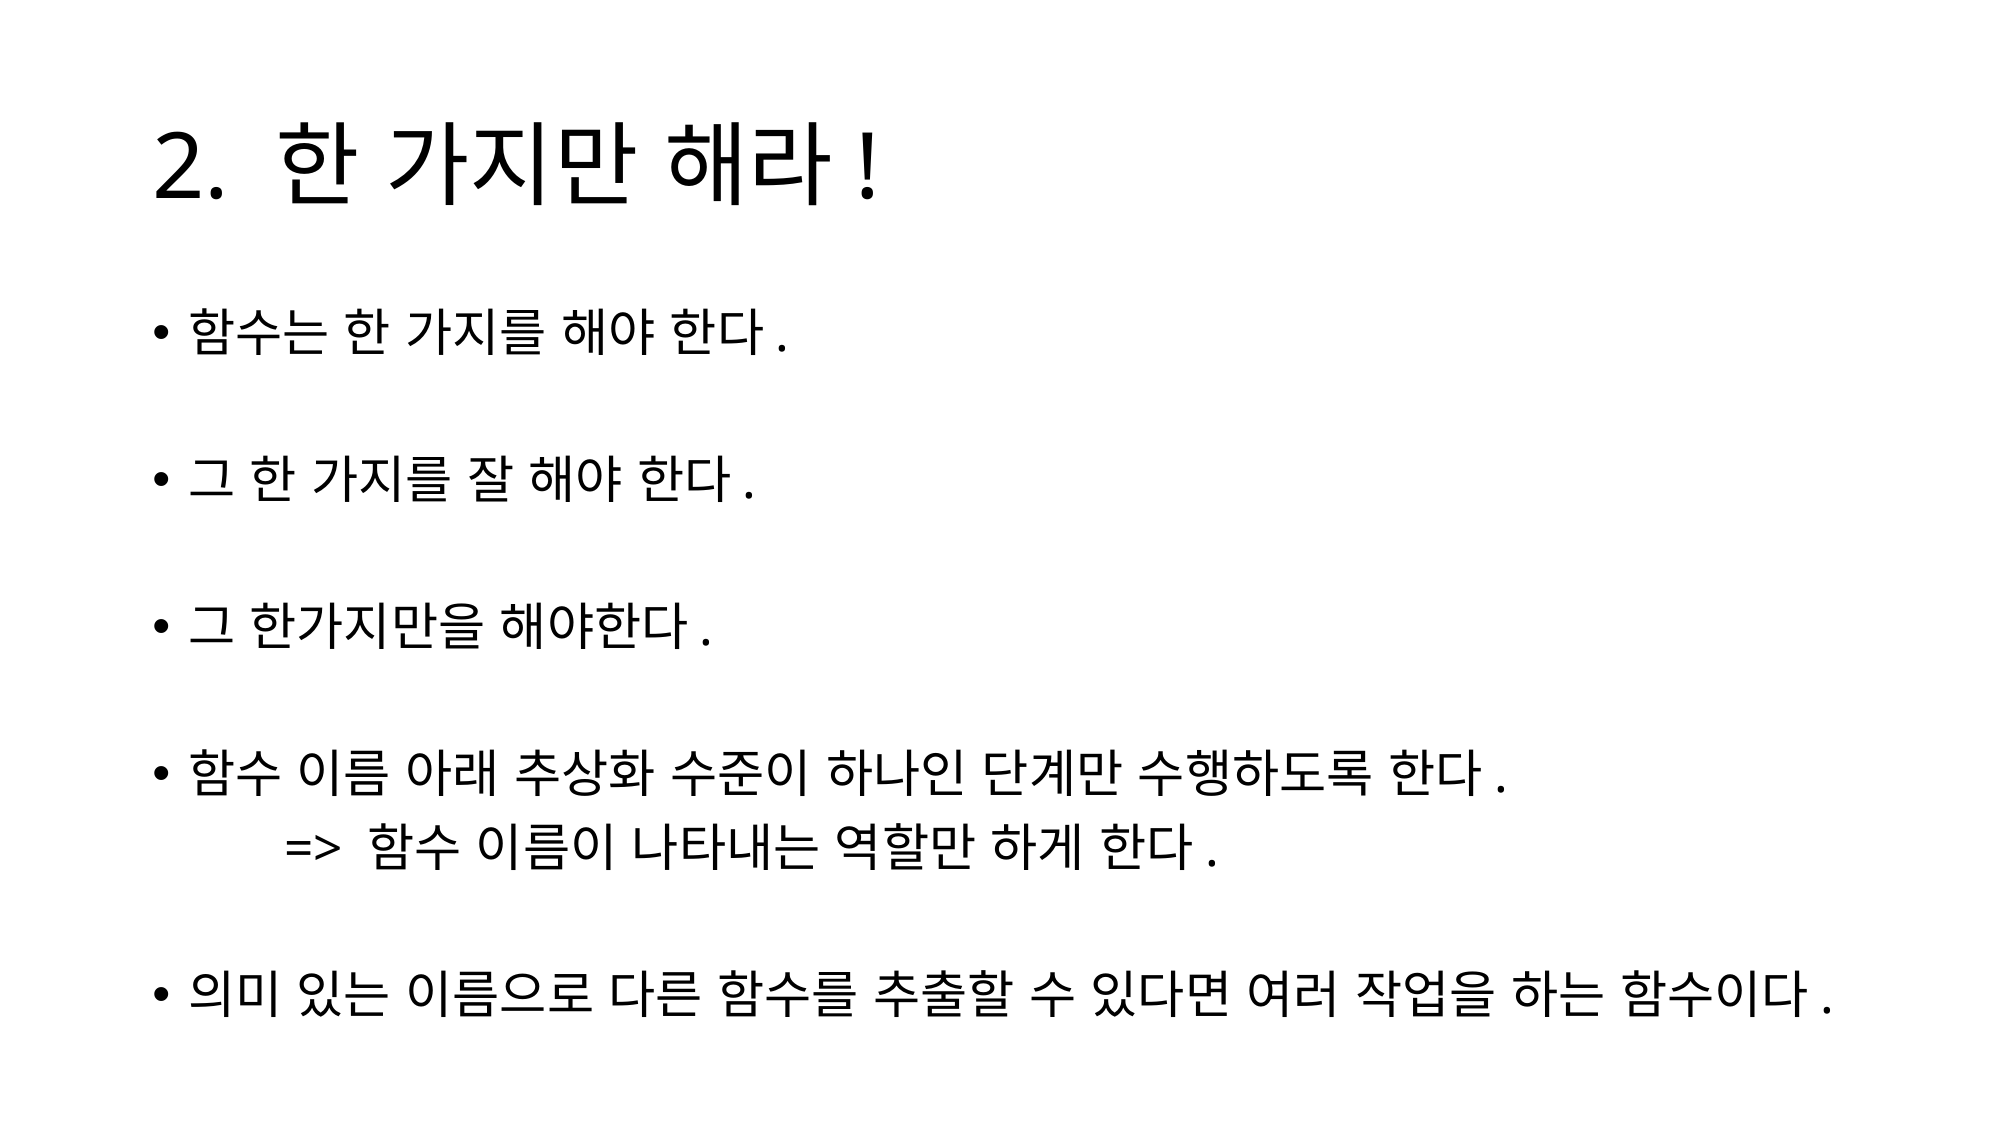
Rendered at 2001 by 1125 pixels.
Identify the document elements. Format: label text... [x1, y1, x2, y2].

title 2. 한 가지만 해라! [137, 59, 1863, 278]
list 함수는 한 가지를 해야 한다. 그 한 가지를 잘 해야 한다. 그 한가지만을 해야한다. 함수 이름 아래 추상화 수준이 하나인 단계만 수행하도록 한다. => 함수 이름이 나타내는 역할만 하게 한다. 의미 있는 이름으로 다른 함수를 추출할 수 있다면 여러 작업을 하는 함수이다. [137, 299, 1863, 1040]
